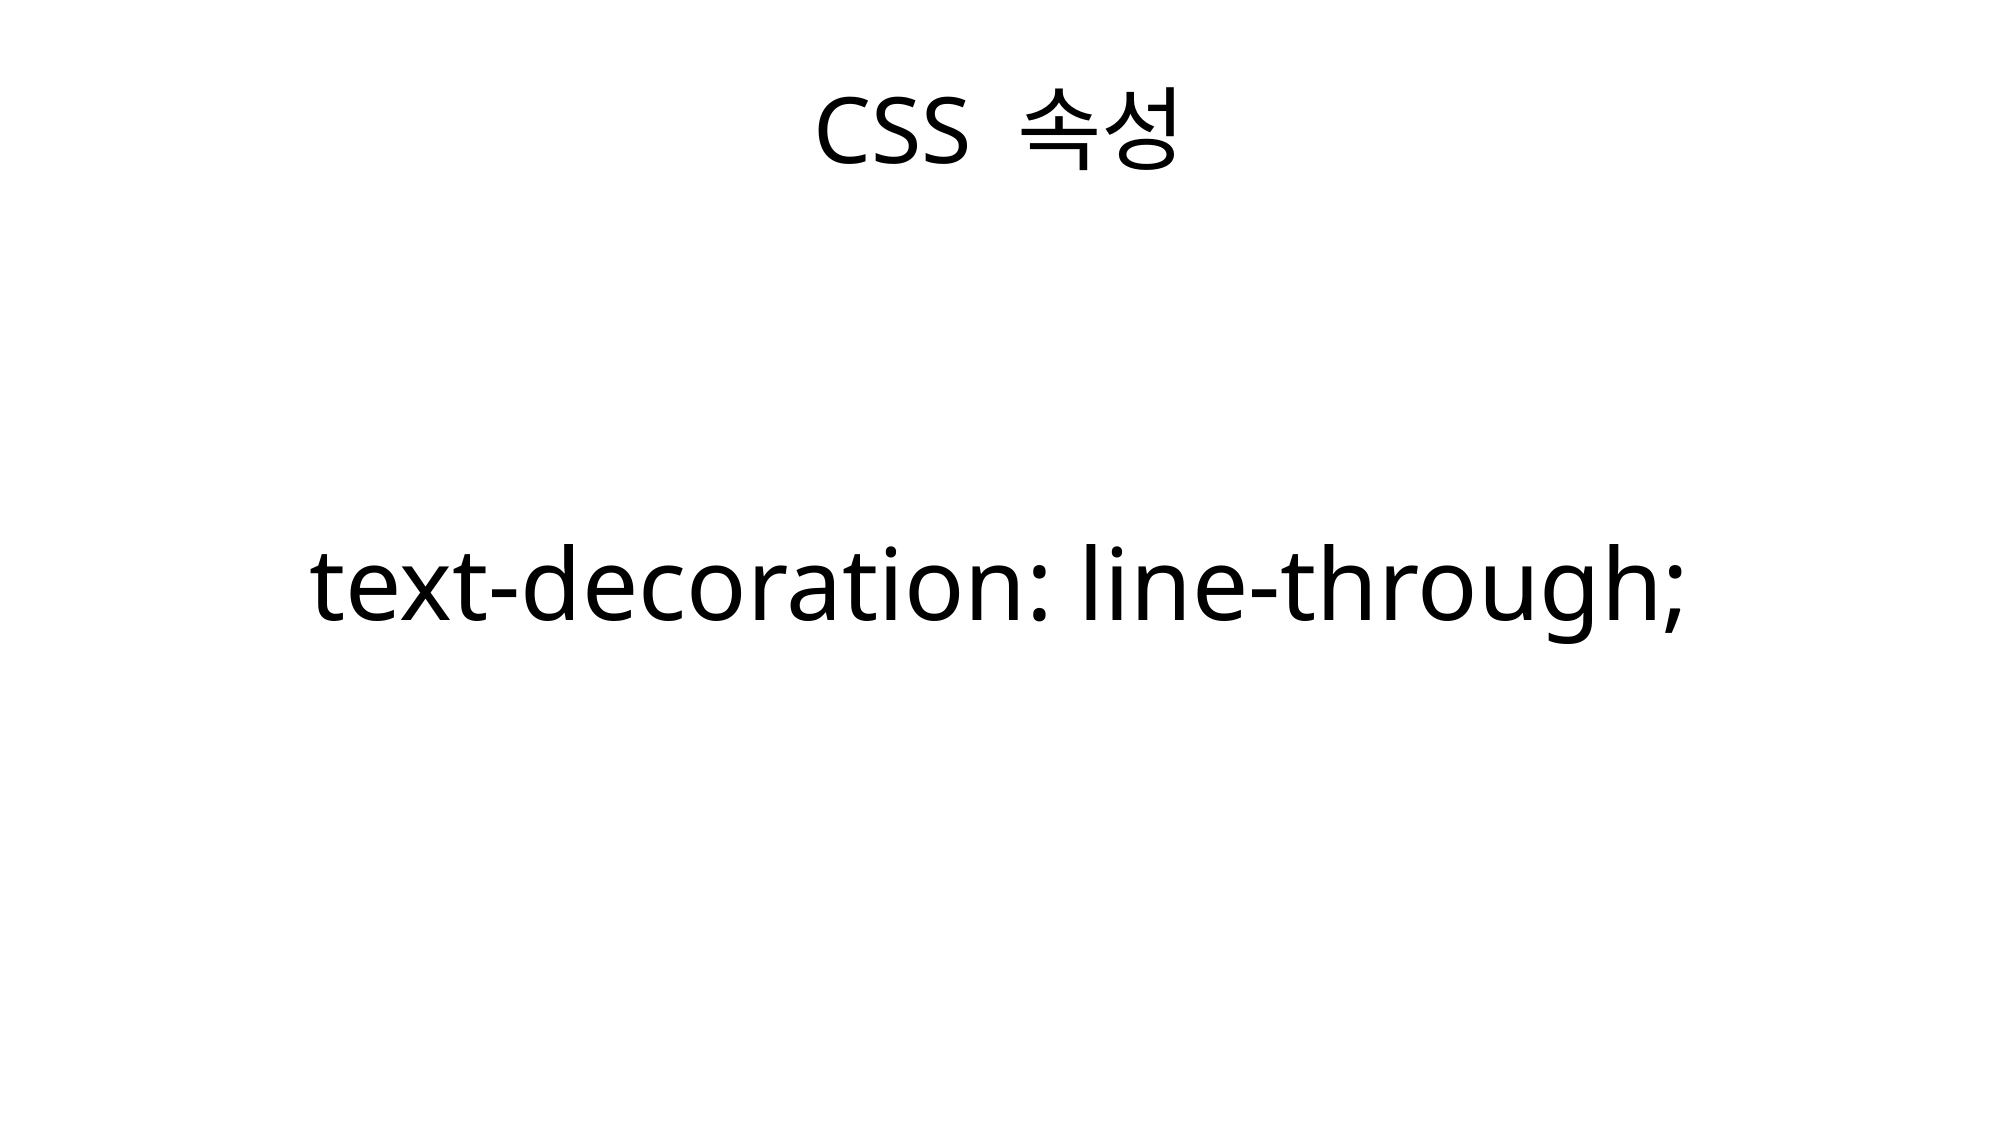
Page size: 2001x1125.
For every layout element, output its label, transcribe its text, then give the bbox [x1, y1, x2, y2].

text_box CSS 속성 [403, 64, 1597, 190]
text_box text-decoration: line-through; [260, 513, 1740, 649]
